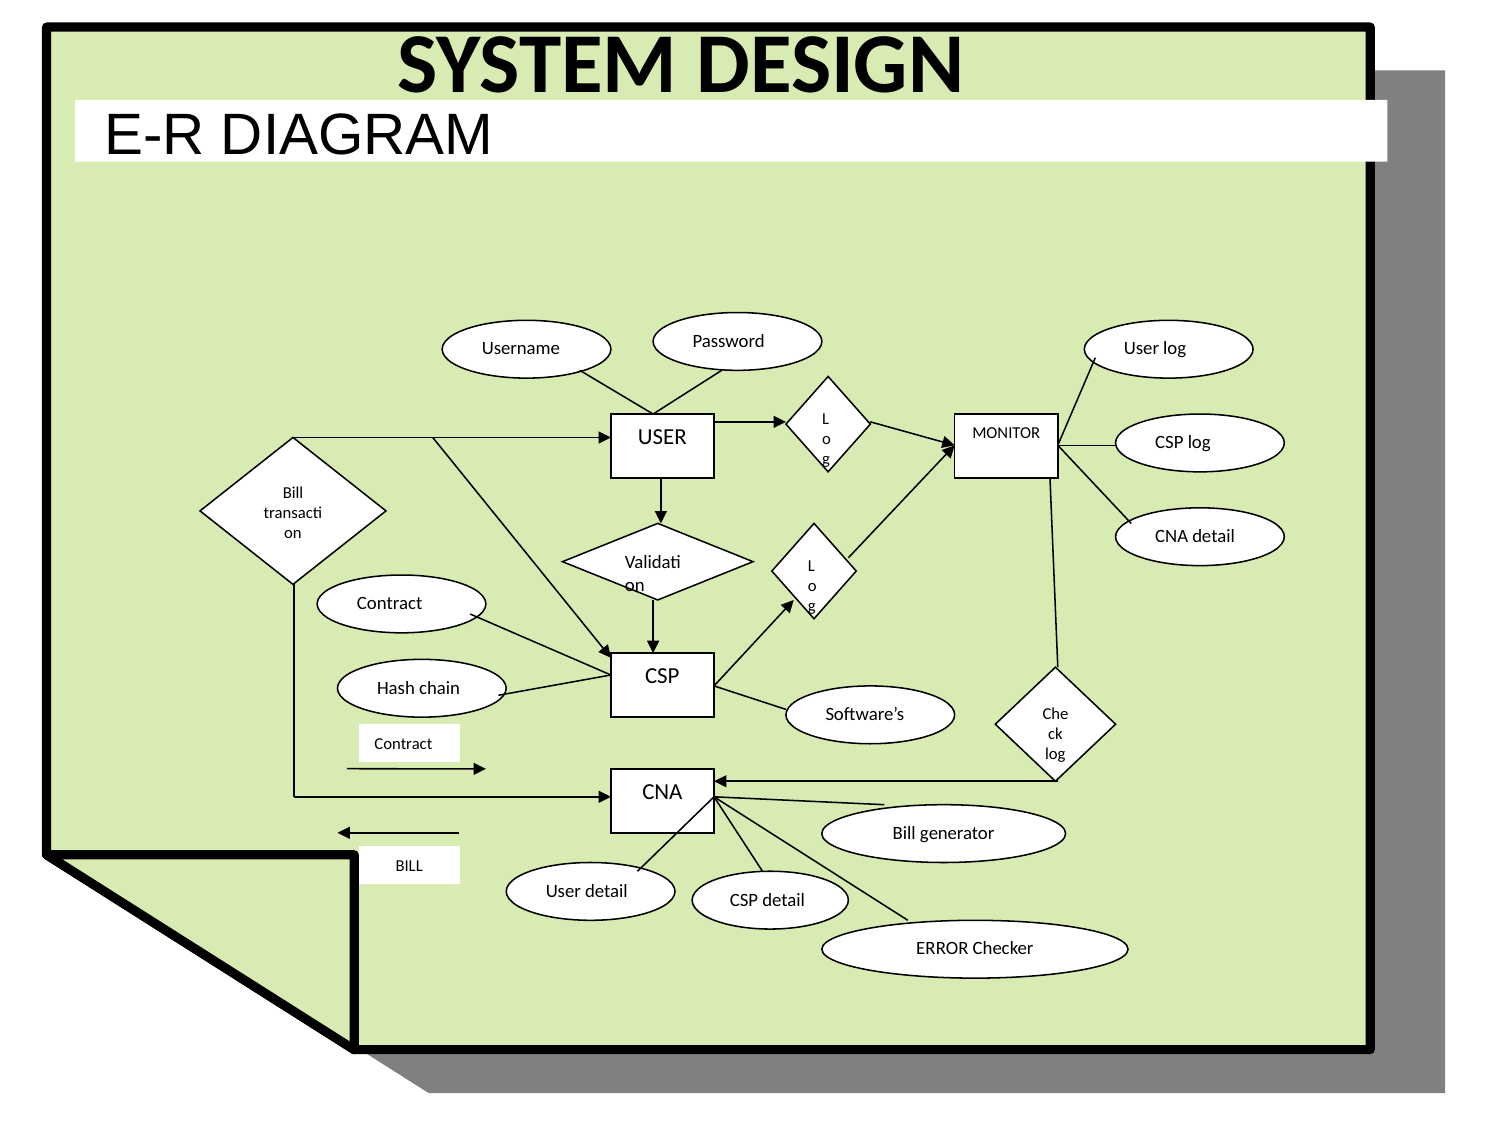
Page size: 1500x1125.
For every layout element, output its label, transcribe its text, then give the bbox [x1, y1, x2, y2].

text_box E-R DIAGRAM [75, 99, 1388, 162]
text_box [199, 312, 1285, 979]
title SYSTEM DESIGN [87, 0, 1275, 99]
